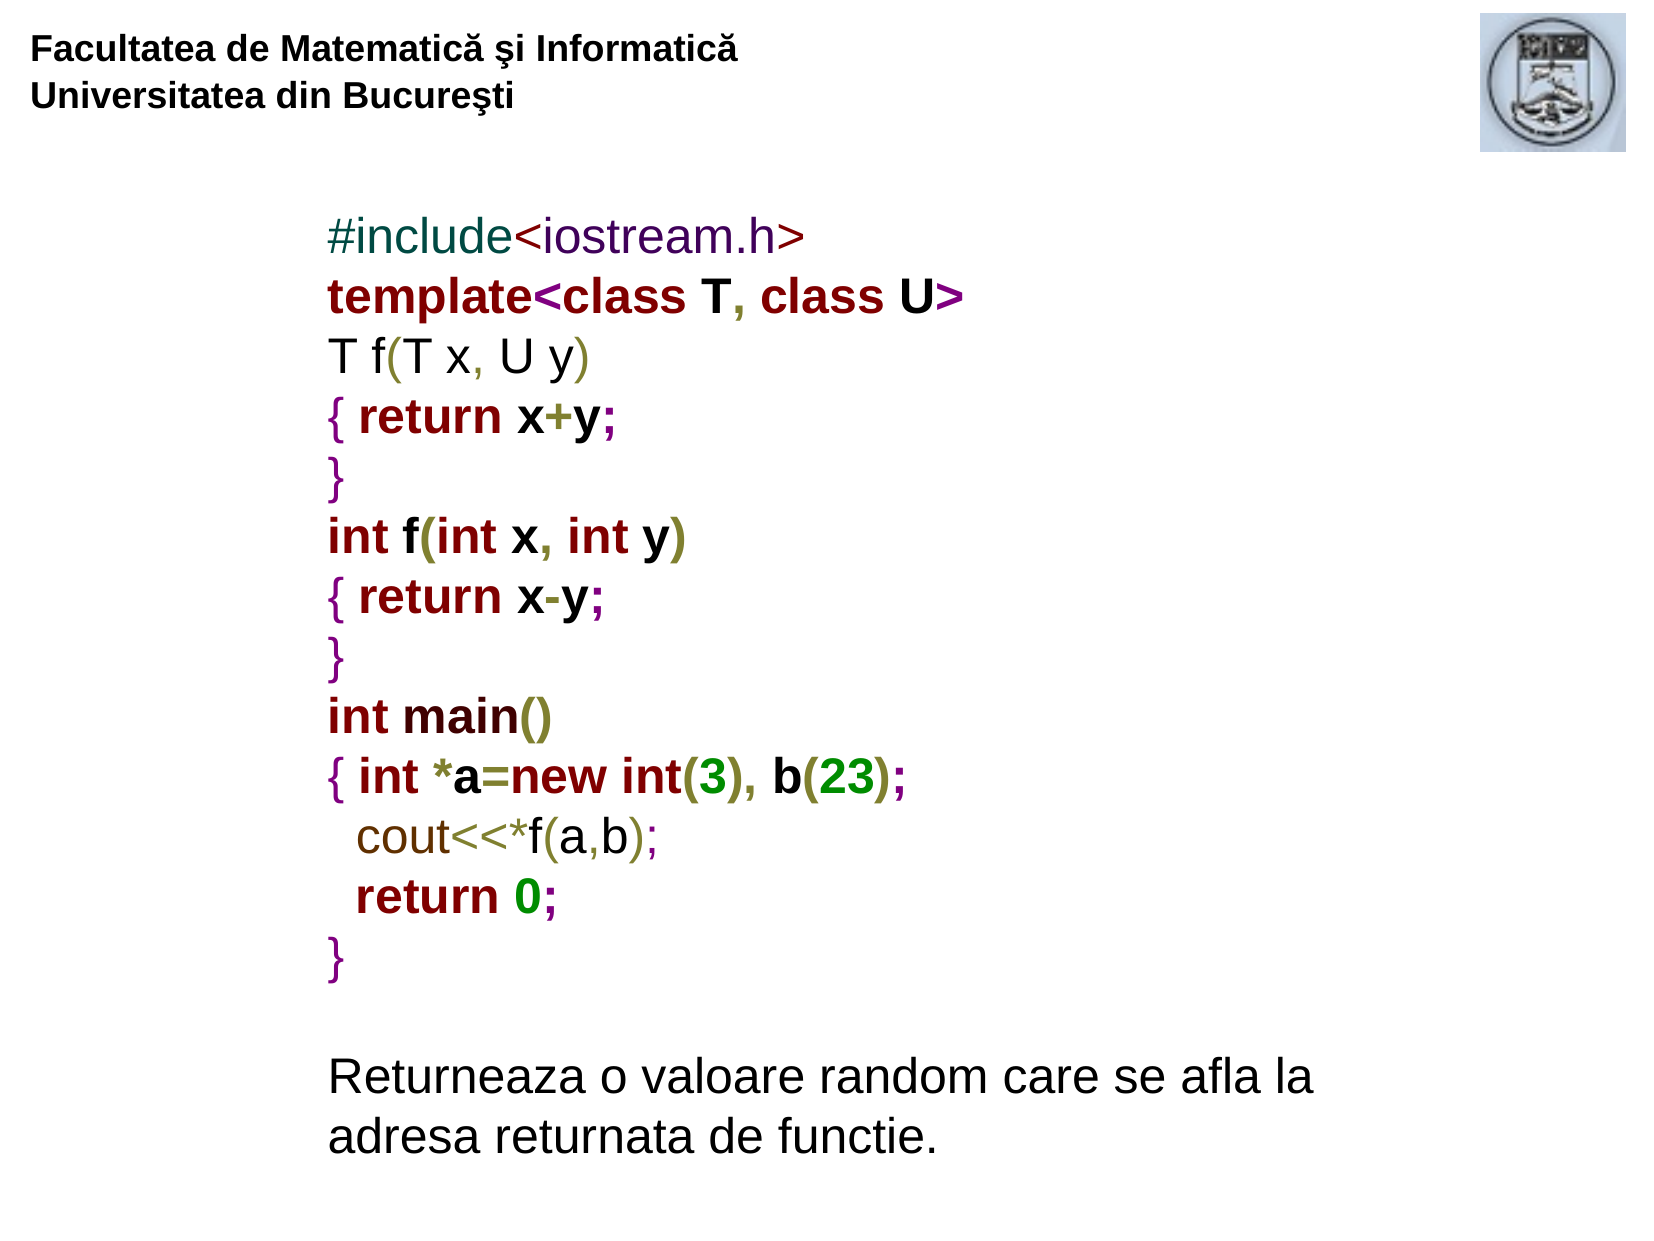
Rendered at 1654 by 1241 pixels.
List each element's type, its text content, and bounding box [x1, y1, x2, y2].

text_box Facultatea de Matematică şi Informatică Universitatea din Bucureşti [13, 13, 841, 122]
text_box #include<iostream.h> template<class T, class U> T f(T x, U y) { return x+y; } int f(int x, int y) { return x-y; } int main() { int *a=new int(3), b(23); cout<<*f(a,b); return 0; } Returneaza o valoare random care se afla la adresa returnata de functie. [312, 195, 1494, 1171]
picture [1480, 13, 1626, 152]
